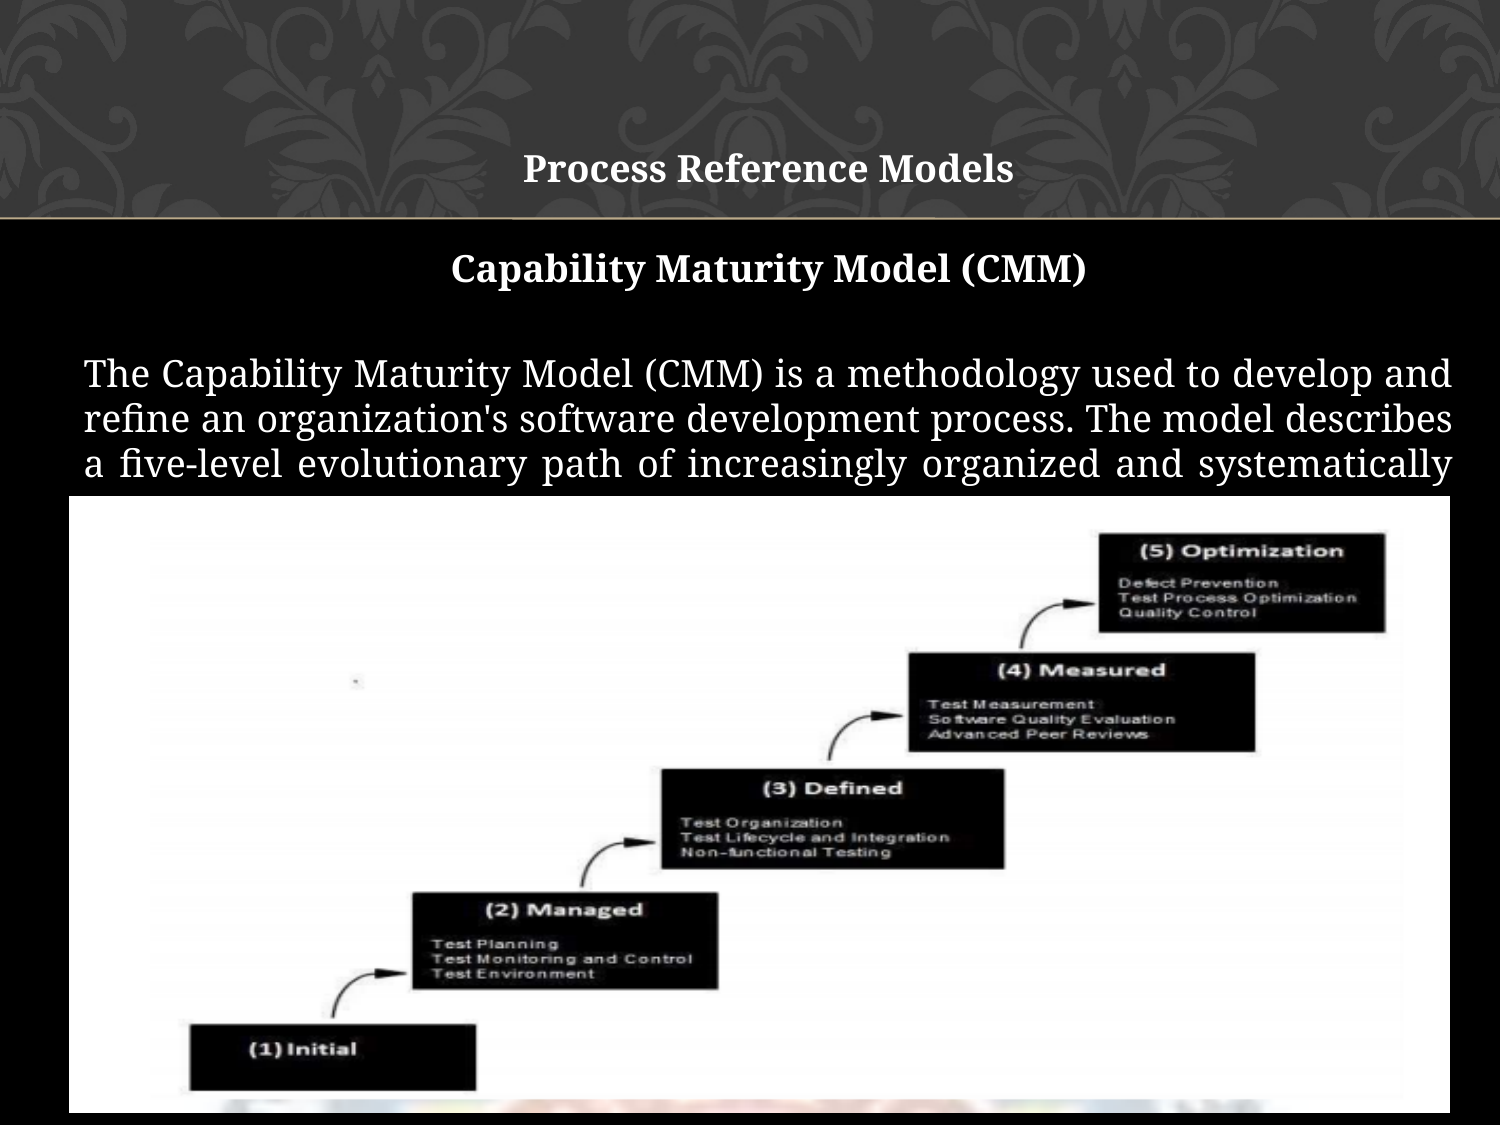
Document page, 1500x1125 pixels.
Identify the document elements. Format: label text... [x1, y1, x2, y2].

text_box Process Reference Models [508, 137, 1030, 198]
picture [68, 496, 1451, 1113]
text_box The Capability Maturity Model (CMM) is a methodology used to develop and refine an organization's software development process. The model describes a five-level evolutionary path of increasingly organized and systematically more mature processes [69, 342, 1469, 538]
text_box Capability Maturity Model (CMM) [435, 237, 1103, 298]
